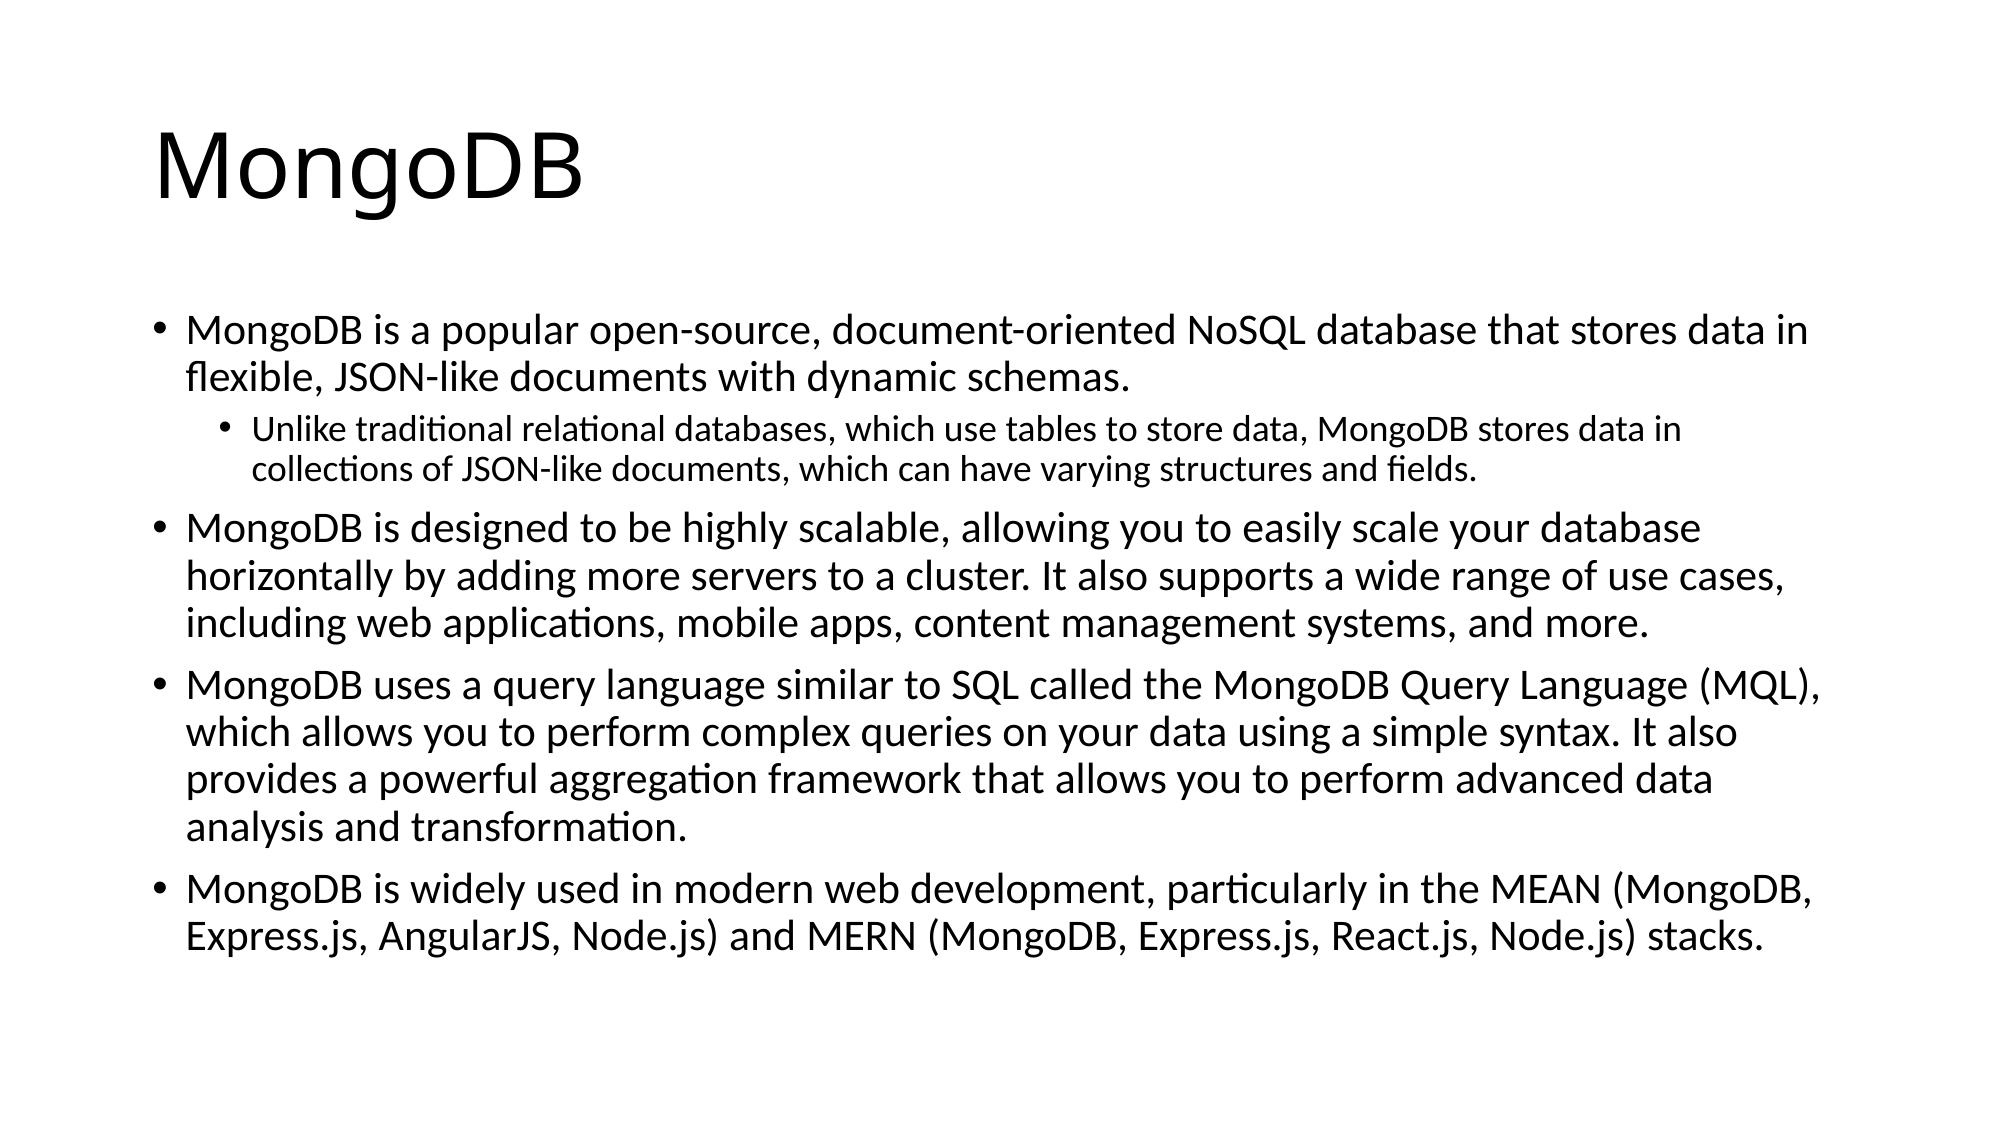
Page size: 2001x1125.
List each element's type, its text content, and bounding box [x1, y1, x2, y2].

list MongoDB is a popular open-source, document-oriented NoSQL database that stores data in flexible, JSON-like documents with dynamic schemas. Unlike traditional relational databases, which use tables to store data, MongoDB stores data in collections of JSON-like documents, which can have varying structures and fields. MongoDB is designed to be highly scalable, allowing you to easily scale your database horizontally by adding more servers to a cluster. It also supports a wide range of use cases, including web applications, mobile apps, content management systems, and more. MongoDB uses a query language similar to SQL called the MongoDB Query Language (MQL), which allows you to perform complex queries on your data using a simple syntax. It also provides a powerful aggregation framework that allows you to perform advanced data analysis and transformation. MongoDB is widely used in modern web development, particularly in the MEAN (MongoDB, Express.js, AngularJS, Node.js) and MERN (MongoDB, Express.js, React.js, Node.js) stacks. [137, 299, 1863, 1014]
title MongoDB [137, 59, 1863, 278]
